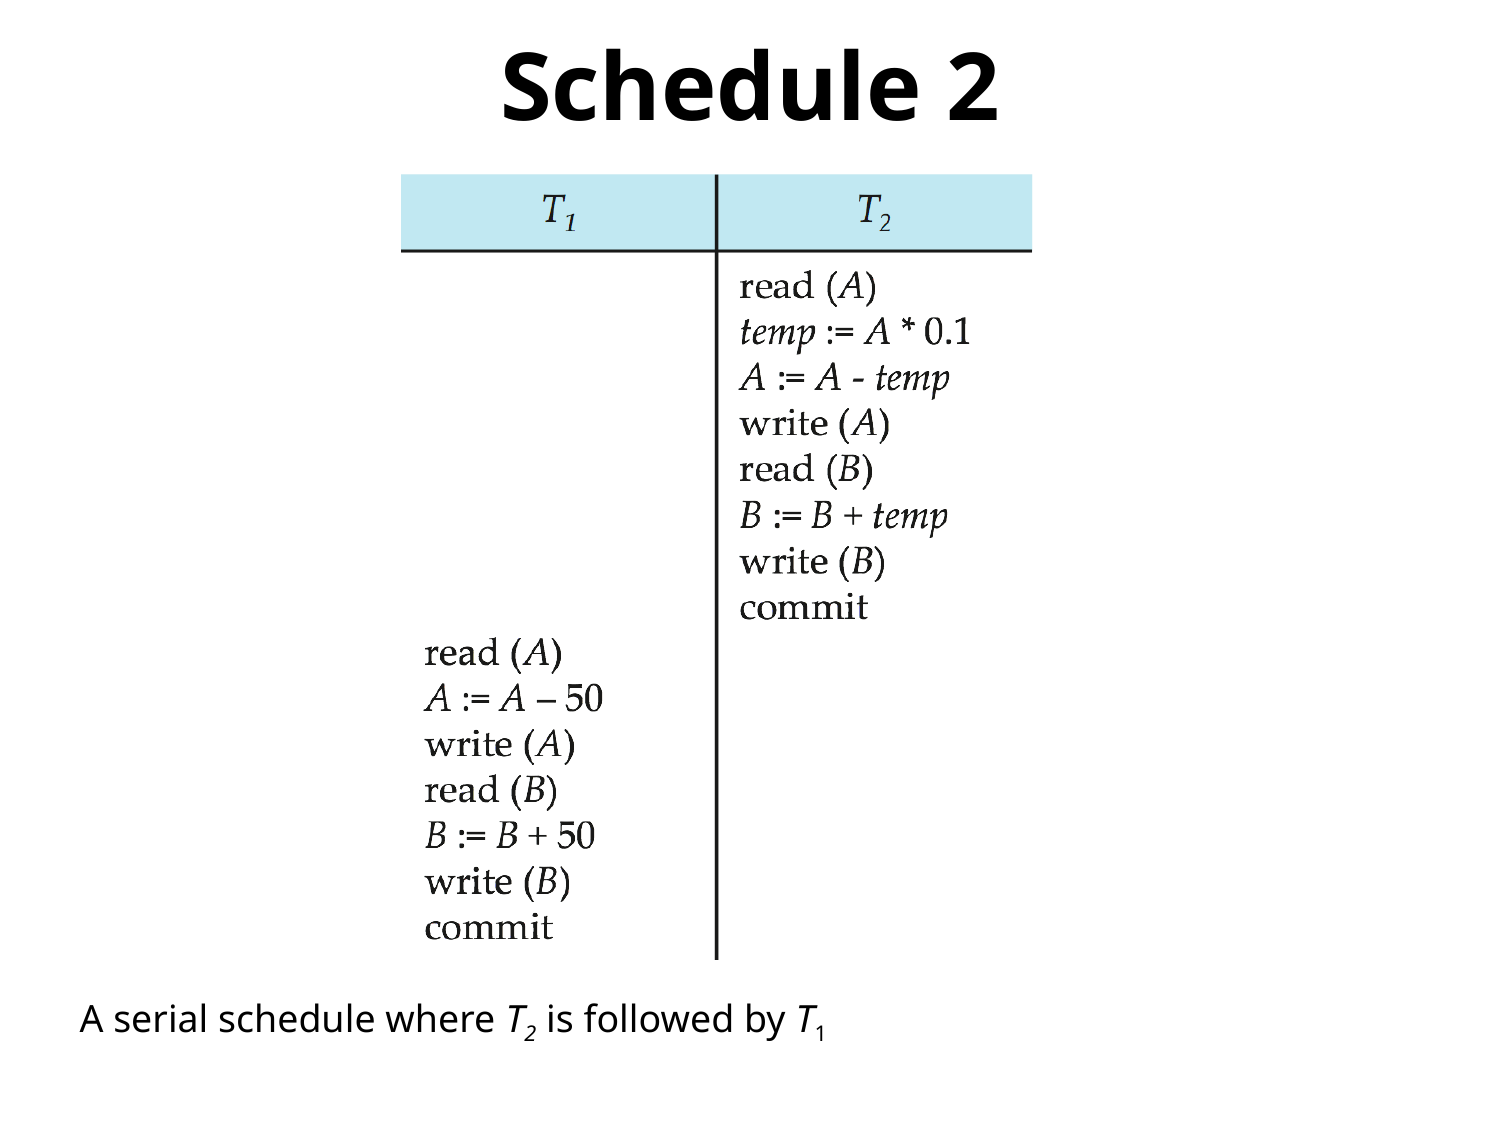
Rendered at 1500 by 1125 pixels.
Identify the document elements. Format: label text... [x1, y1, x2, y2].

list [401, 172, 1034, 960]
text_box A serial schedule where T2 is followed by T1 [64, 987, 1424, 1054]
title Schedule 2 [75, 19, 1425, 147]
